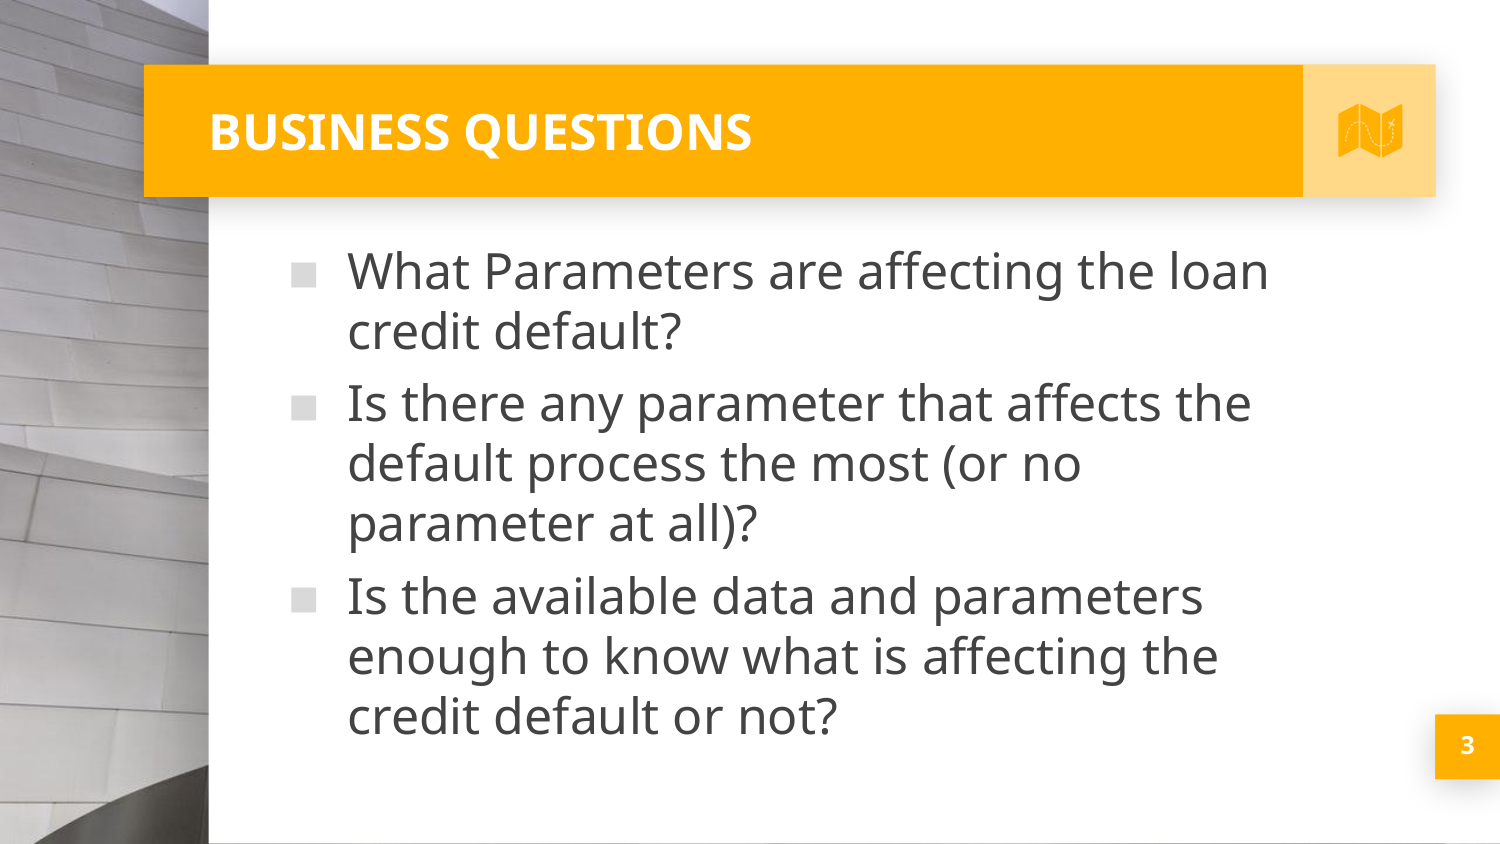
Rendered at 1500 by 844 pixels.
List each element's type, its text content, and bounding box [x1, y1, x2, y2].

slide_number 3 [1435, 714, 1500, 780]
title BUSINESS QUESTIONS [193, 64, 1300, 197]
picture [0, 0, 208, 844]
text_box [1338, 103, 1403, 158]
list What Parameters are affecting the loan credit default? Is there any parameter that affects the default process the most (or no parameter at all)? Is the available data and parameters enough to know what is affecting the credit default or not? [257, 224, 1300, 780]
